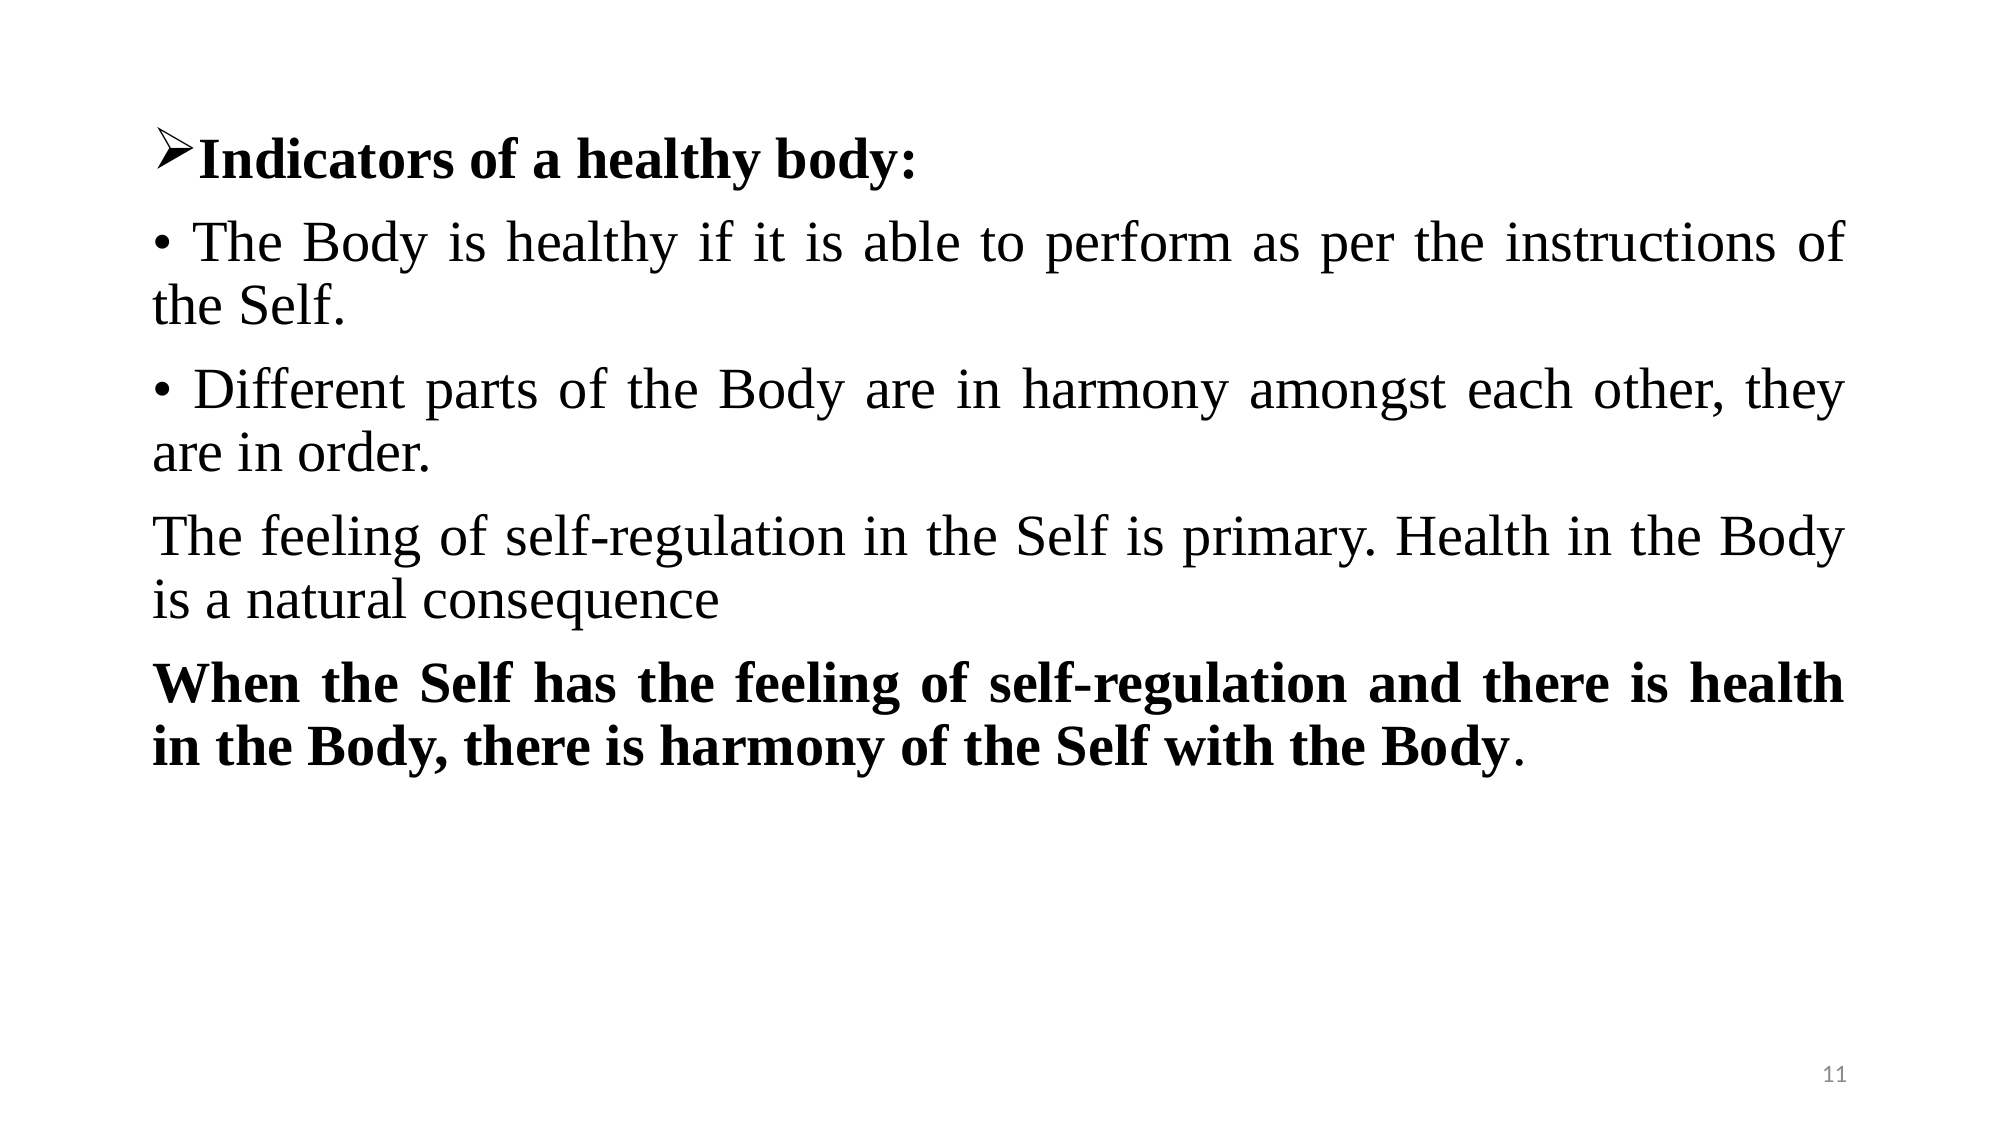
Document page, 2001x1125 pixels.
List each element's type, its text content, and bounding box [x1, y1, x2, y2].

list Indicators of a healthy body: • The Body is healthy if it is able to perform as per the instructions of the Self. • Different parts of the Body are in harmony amongst each other, they are in order. The feeling of self-regulation in the Self is primary. Health in the Body is a natural consequence When the Self has the feeling of self-regulation and there is health in the Body, there is harmony of the Self with the Body. [137, 120, 1863, 1015]
slide_number 11 [1412, 1042, 1863, 1103]
